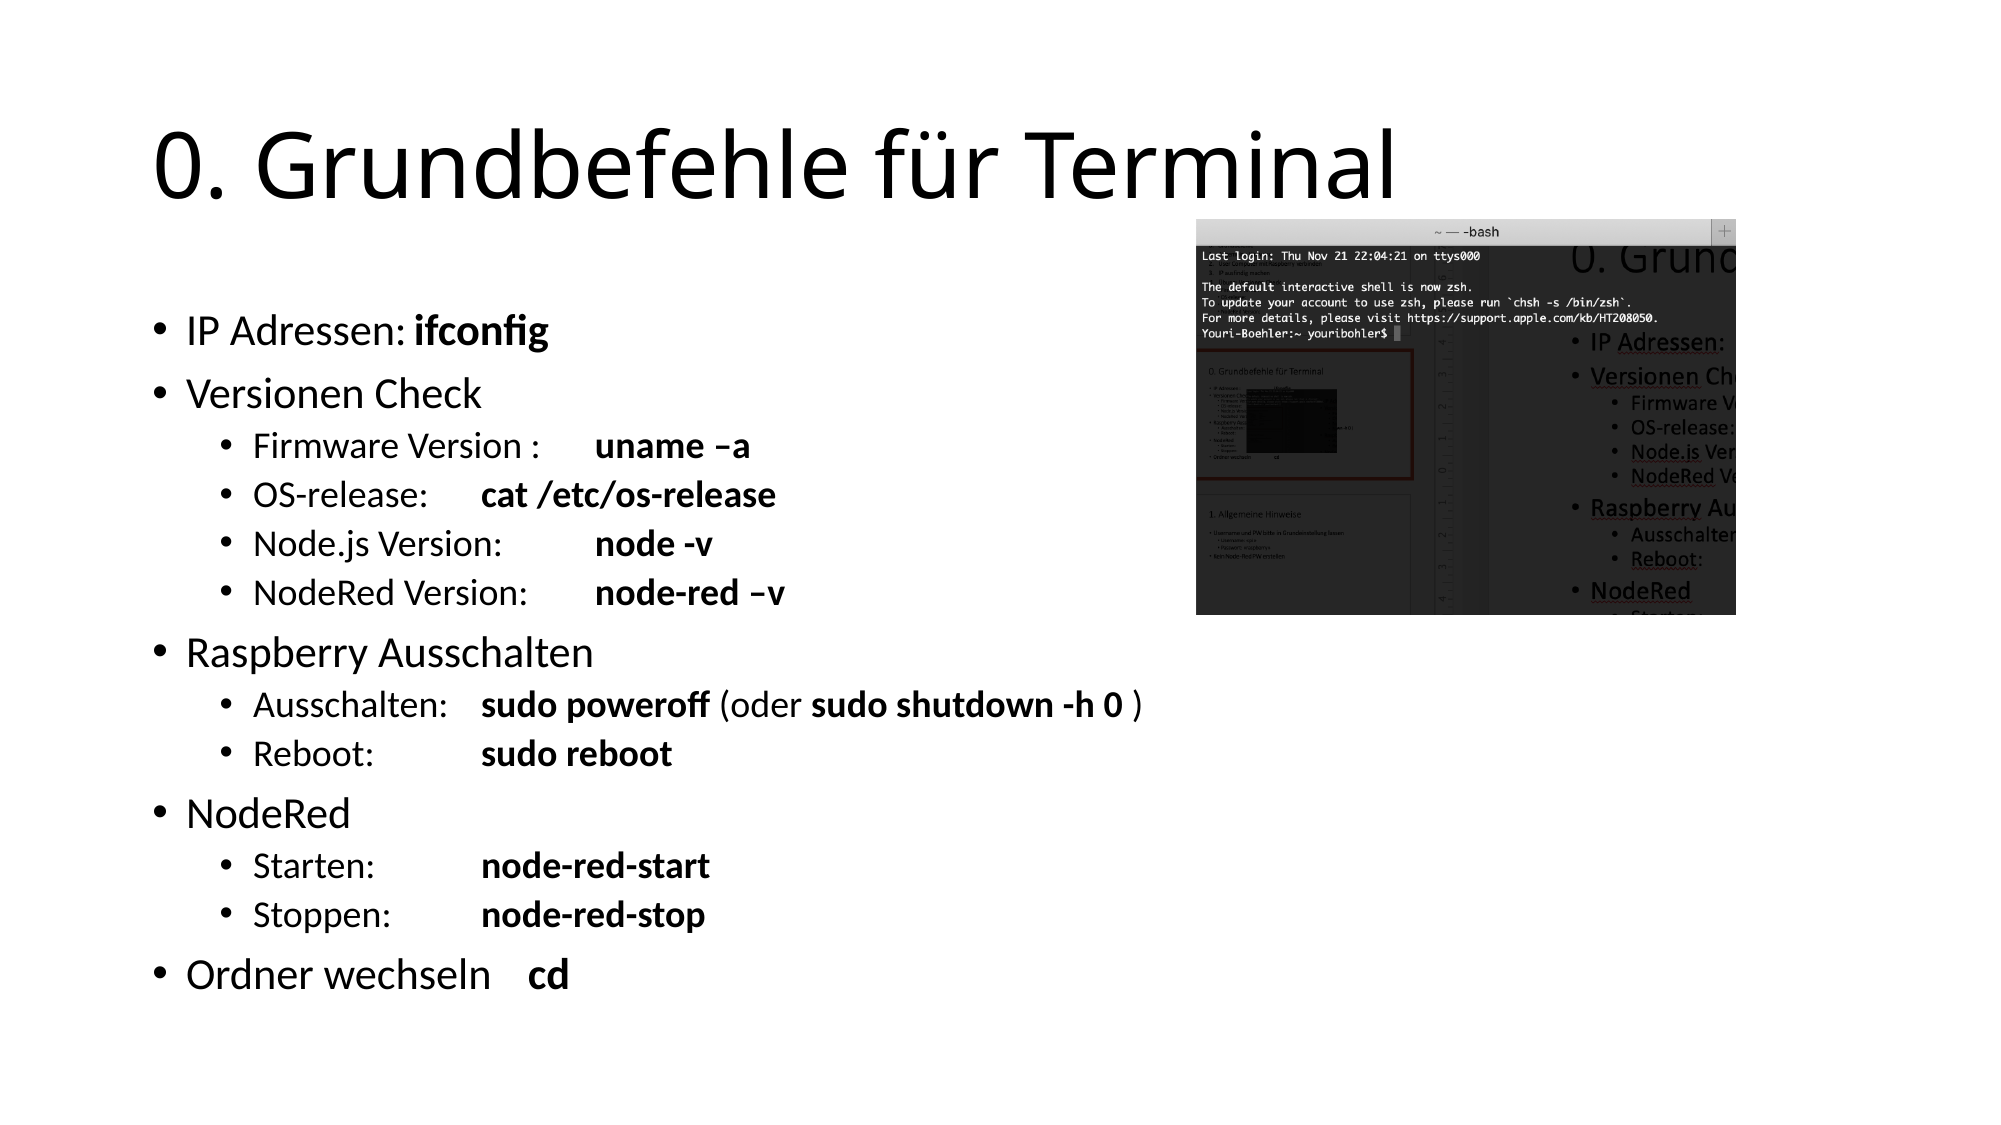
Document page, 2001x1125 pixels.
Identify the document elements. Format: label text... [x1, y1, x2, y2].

title 0. Grundbefehle für Terminal [137, 59, 1863, 278]
list IP Adressen: ifconfig Versionen Check Firmware Version : uname –a OS-release: cat /etc/os-release Node.js Version: node -v NodeRed Version: node-red –v Raspberry Ausschalten Ausschalten: sudo poweroff (oder sudo shutdown -h 0 ) Reboot: sudo reboot NodeRed Starten: node-red-start Stoppen: node-red-stop Ordner wechseln cd [137, 299, 1863, 1014]
picture [1196, 219, 1736, 615]
